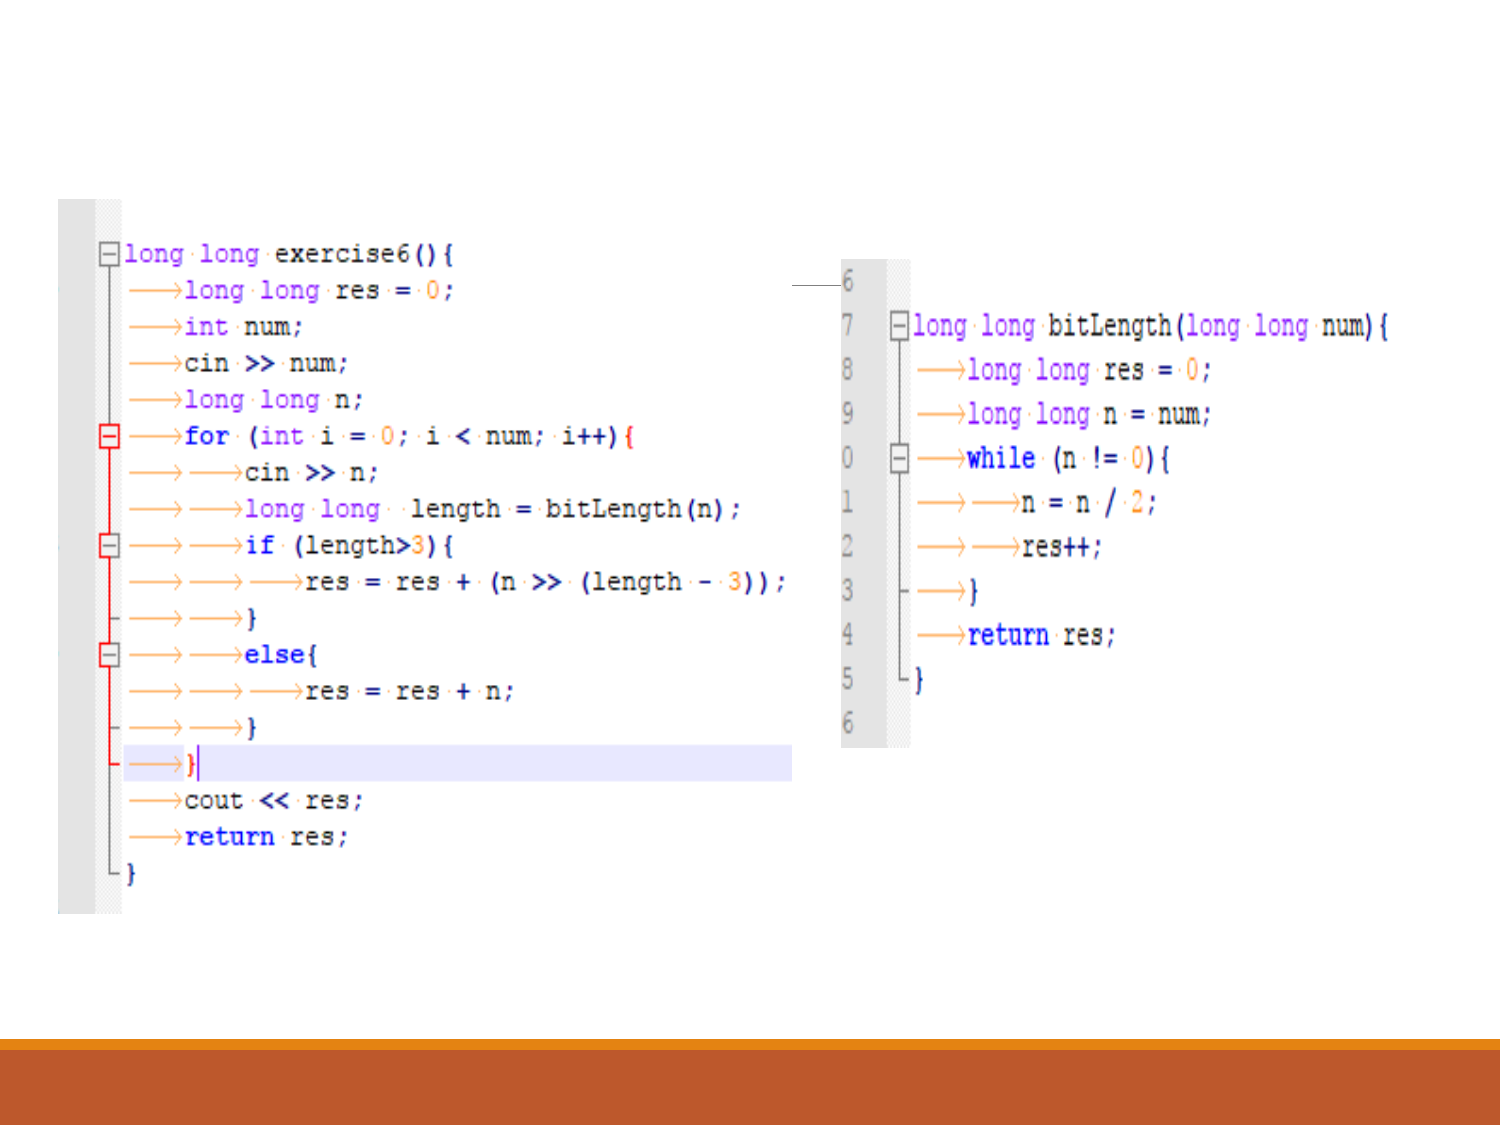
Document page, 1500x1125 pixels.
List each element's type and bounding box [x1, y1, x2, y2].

picture [840, 258, 1437, 749]
picture [57, 199, 793, 915]
